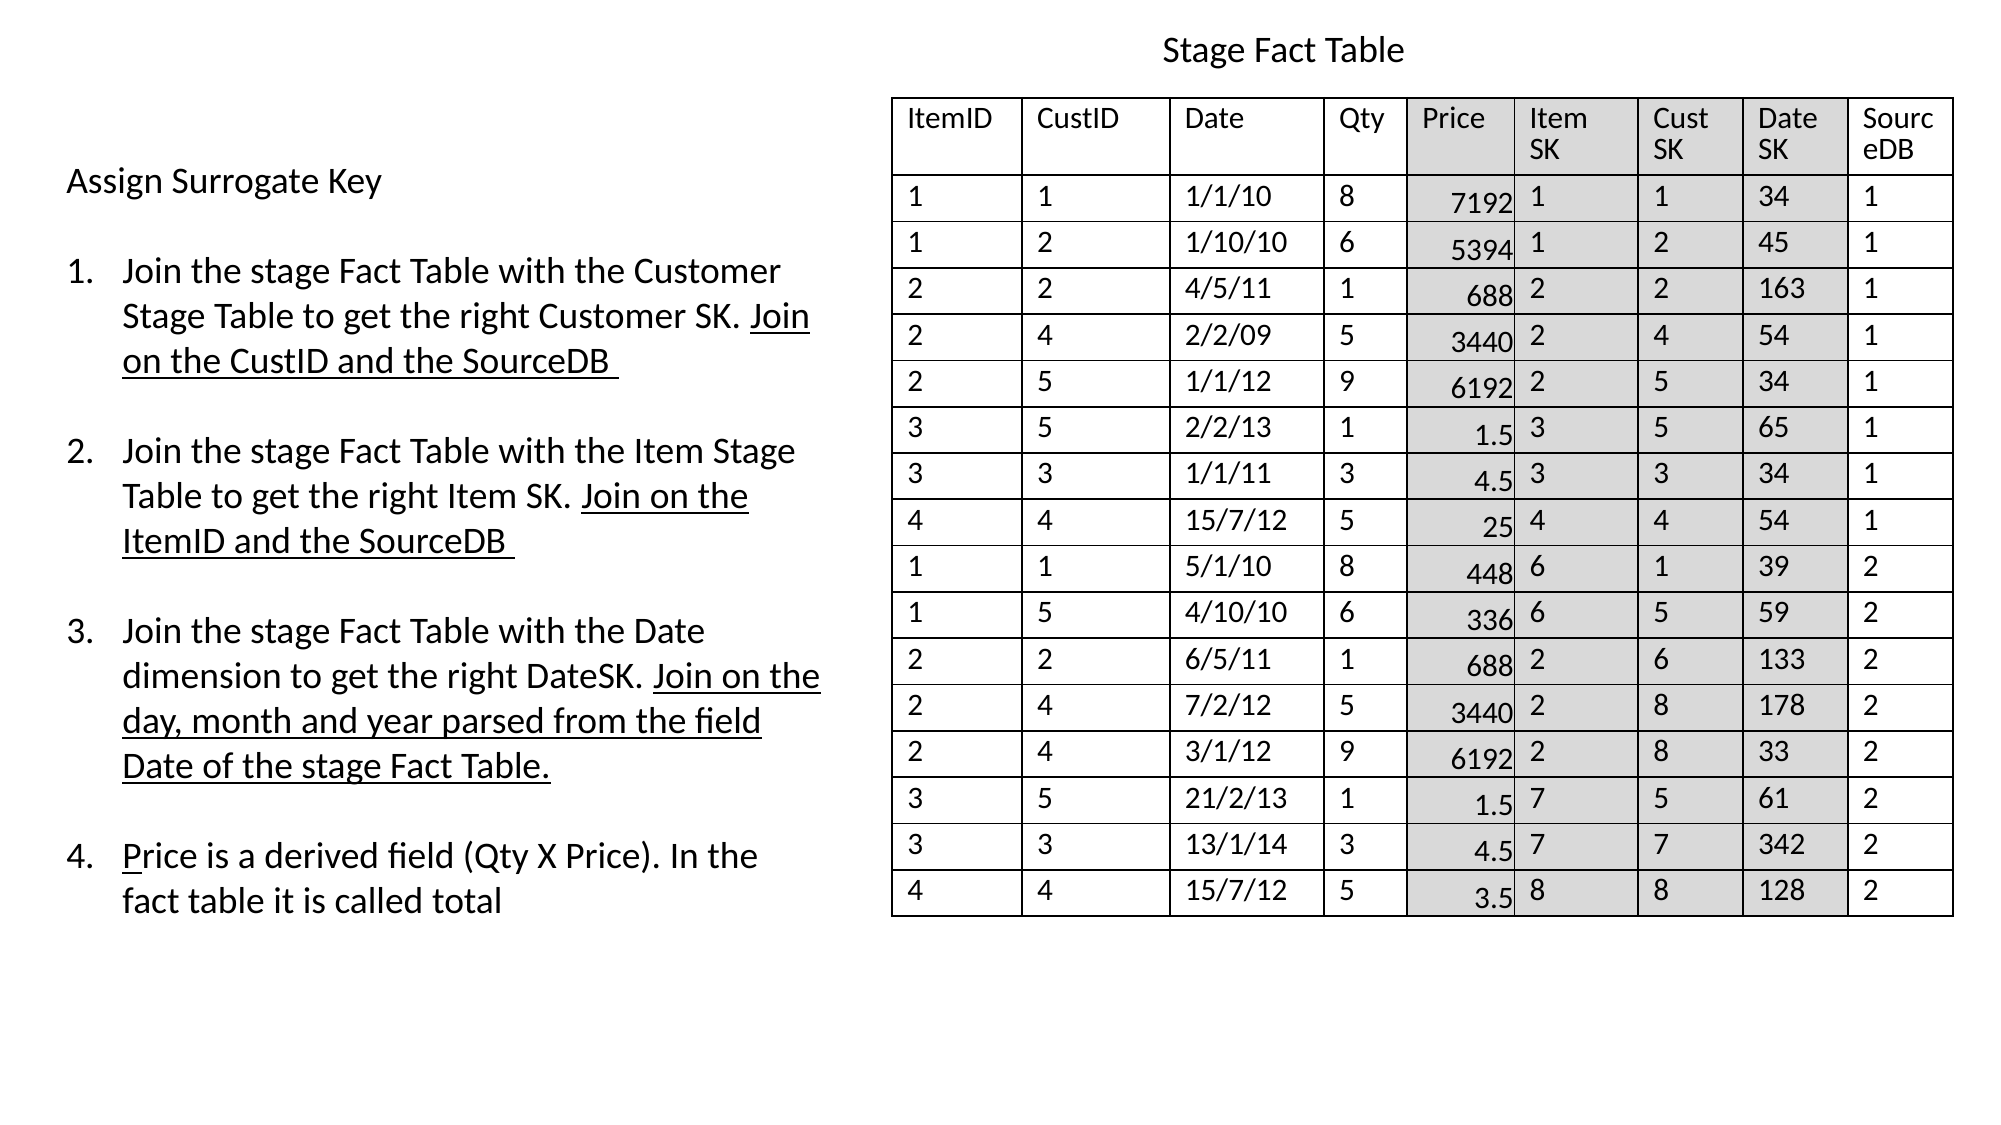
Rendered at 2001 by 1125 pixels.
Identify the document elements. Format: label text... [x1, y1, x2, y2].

table_header Cust SK [1639, 99, 1742, 174]
table_cell 5 [1023, 778, 1169, 823]
table_cell 54 [1744, 315, 1847, 360]
table_cell 1.5 [1408, 778, 1514, 823]
table_cell 128 [1744, 871, 1847, 915]
table_cell 448 [1408, 546, 1514, 591]
text_box Stage Fact Table [1147, 17, 1733, 78]
table_cell 3 [1325, 454, 1406, 498]
table_cell 2 [1639, 269, 1742, 313]
table_cell 8 [1515, 871, 1637, 915]
table_cell 1 [1023, 546, 1169, 591]
table_cell 336 [1408, 593, 1514, 637]
table_cell 5 [1639, 593, 1742, 637]
table_cell 1 [1849, 269, 1952, 313]
table_cell 1 [1849, 500, 1952, 545]
table_cell 1 [1639, 176, 1742, 221]
table_cell 34 [1744, 361, 1847, 406]
table_cell 34 [1744, 454, 1847, 498]
table_cell 1 [1325, 269, 1406, 313]
table_cell 1 [1639, 546, 1742, 591]
table_cell 4.5 [1408, 454, 1514, 498]
table_cell 45 [1744, 222, 1847, 267]
table_cell 33 [1744, 732, 1847, 776]
table_cell 2 [893, 315, 1021, 360]
table_cell 163 [1744, 269, 1847, 313]
table_header Price [1408, 99, 1514, 174]
table_cell 133 [1744, 639, 1847, 684]
table_cell 3 [1023, 454, 1169, 498]
table_cell 15/7/12 [1171, 871, 1323, 915]
table_cell 1 [1849, 222, 1952, 267]
table_cell 6192 [1408, 732, 1514, 776]
table_cell 5 [1325, 500, 1406, 545]
table_cell 2 [1639, 222, 1742, 267]
table_cell 5394 [1408, 222, 1514, 267]
table_cell 5 [1325, 685, 1406, 730]
table_cell 4 [1023, 732, 1169, 776]
table_header ItemID [893, 99, 1021, 174]
table_cell 6 [1515, 546, 1637, 591]
table_cell 1 [1515, 222, 1637, 267]
table_cell 1/1/12 [1171, 361, 1323, 406]
table_header Item SK [1515, 99, 1637, 174]
text_box Assign Surrogate Key Join the stage Fact Table with the Customer Stage Table to get the right Customer SK. Join on the CustID and the SourceDB Join the stage Fact Table with the Item Stage Table to get the right Item SK. Join on the ItemID and the SourceDB Join the stage Fact Table with the Date dimension to get the right DateSK. Join on the day, month and year parsed from the field Date of the stage Fact Table. Price is a derived field (Qty X Price). In the fact table it is called total [51, 149, 838, 974]
table_cell 9 [1325, 732, 1406, 776]
table_cell 2 [1023, 269, 1169, 313]
table_cell 4 [1023, 500, 1169, 545]
table_cell 34 [1744, 176, 1847, 221]
table_cell 59 [1744, 593, 1847, 637]
table_cell 5 [1639, 778, 1742, 823]
table_cell 3 [893, 454, 1021, 498]
table_cell 25 [1408, 500, 1514, 545]
table_cell 39 [1744, 546, 1847, 591]
table_cell 2 [893, 361, 1021, 406]
table_cell 5/1/10 [1171, 546, 1323, 591]
table_cell 6 [1639, 639, 1742, 684]
table_cell 6192 [1408, 361, 1514, 406]
table_cell 4/5/11 [1171, 269, 1323, 313]
table_cell 8 [1325, 546, 1406, 591]
table_cell 3 [1325, 824, 1406, 869]
table_cell 3440 [1408, 315, 1514, 360]
table_cell 61 [1744, 778, 1847, 823]
table_cell 2 [893, 732, 1021, 776]
table_cell 4 [1023, 871, 1169, 915]
table_cell 1 [1849, 454, 1952, 498]
table_cell 8 [1639, 871, 1742, 915]
table_cell 6/5/11 [1171, 639, 1323, 684]
table_cell 6 [1325, 222, 1406, 267]
table_cell 3/1/12 [1171, 732, 1323, 776]
table_cell 4 [1023, 685, 1169, 730]
table_cell 7192 [1408, 176, 1514, 221]
table_cell 5 [1023, 408, 1169, 452]
table_cell 1 [1849, 361, 1952, 406]
table_header Date [1171, 99, 1323, 174]
table_cell 2 [1515, 732, 1637, 776]
table_cell 1 [893, 546, 1021, 591]
table_cell 5 [1639, 408, 1742, 452]
table_cell 2 [1849, 778, 1952, 823]
table_cell 7 [1515, 824, 1637, 869]
table_cell 1 [1849, 176, 1952, 221]
table_cell 3 [1023, 824, 1169, 869]
table_cell 3.5 [1408, 871, 1514, 915]
table_cell 4 [1639, 500, 1742, 545]
table_cell 688 [1408, 269, 1514, 313]
table_cell 1 [1515, 176, 1637, 221]
table_cell 8 [1639, 732, 1742, 776]
table_cell 13/1/14 [1171, 824, 1323, 869]
table_cell 2 [1849, 685, 1952, 730]
table_cell 2/2/09 [1171, 315, 1323, 360]
table_cell 1/10/10 [1171, 222, 1323, 267]
table_cell 1 [1849, 408, 1952, 452]
table_cell 3 [893, 408, 1021, 452]
table_cell 2 [1515, 685, 1637, 730]
table_cell 2 [1023, 639, 1169, 684]
table_cell 3 [893, 824, 1021, 869]
table_cell 342 [1744, 824, 1847, 869]
table_cell 2 [1849, 639, 1952, 684]
table_cell 21/2/13 [1171, 778, 1323, 823]
table_header Date SK [1744, 99, 1847, 174]
table_cell 7/2/12 [1171, 685, 1323, 730]
table_cell 4 [1023, 315, 1169, 360]
table_cell 2 [1515, 315, 1637, 360]
table_cell 8 [1639, 685, 1742, 730]
table_cell 4 [1639, 315, 1742, 360]
table_cell 4 [1515, 500, 1637, 545]
table_cell 7 [1515, 778, 1637, 823]
table_cell 5 [1023, 593, 1169, 637]
table_cell 2 [1849, 546, 1952, 591]
table_cell 3440 [1408, 685, 1514, 730]
table_cell 5 [1325, 871, 1406, 915]
table_cell 15/7/12 [1171, 500, 1323, 545]
table_cell 178 [1744, 685, 1847, 730]
table_cell 2 [893, 639, 1021, 684]
table_cell 2 [1515, 361, 1637, 406]
table_cell 3 [893, 778, 1021, 823]
table_cell 3 [1515, 408, 1637, 452]
table_cell 2 [1023, 222, 1169, 267]
table_cell 1.5 [1408, 408, 1514, 452]
table_cell 5 [1639, 361, 1742, 406]
table_cell 8 [1325, 176, 1406, 221]
table_cell 2 [1515, 639, 1637, 684]
table_cell 2 [1849, 593, 1952, 637]
table_cell 1 [1325, 778, 1406, 823]
table_cell 2 [1515, 269, 1637, 313]
table_cell 2 [893, 269, 1021, 313]
table_cell 2/2/13 [1171, 408, 1323, 452]
table_cell 5 [1023, 361, 1169, 406]
table_cell 2 [1849, 824, 1952, 869]
table_cell 54 [1744, 500, 1847, 545]
table_cell 1 [893, 222, 1021, 267]
table_cell 1/1/11 [1171, 454, 1323, 498]
table_cell 4 [893, 871, 1021, 915]
table_cell 1 [893, 593, 1021, 637]
table_header SourceDB [1849, 99, 1952, 174]
table_cell 4 [893, 500, 1021, 545]
table_cell 3 [1515, 454, 1637, 498]
table_cell 1 [1849, 315, 1952, 360]
table_cell 1 [893, 176, 1021, 221]
table_cell 65 [1744, 408, 1847, 452]
table_cell 2 [1849, 871, 1952, 915]
table_cell 6 [1515, 593, 1637, 637]
table_cell 3 [1639, 454, 1742, 498]
table_cell 6 [1325, 593, 1406, 637]
table_cell 5 [1325, 315, 1406, 360]
table_cell 1 [1023, 176, 1169, 221]
table_cell 4.5 [1408, 824, 1514, 869]
table_cell 2 [1849, 732, 1952, 776]
table_cell 1 [1325, 408, 1406, 452]
table_cell 9 [1325, 361, 1406, 406]
table_header CustID [1023, 99, 1169, 174]
table_cell 2 [893, 685, 1021, 730]
table_cell 4/10/10 [1171, 593, 1323, 637]
table_cell 7 [1639, 824, 1742, 869]
table_cell 1 [1325, 639, 1406, 684]
table_cell 1/1/10 [1171, 176, 1323, 221]
table_header Qty [1325, 99, 1406, 174]
table_cell 688 [1408, 639, 1514, 684]
